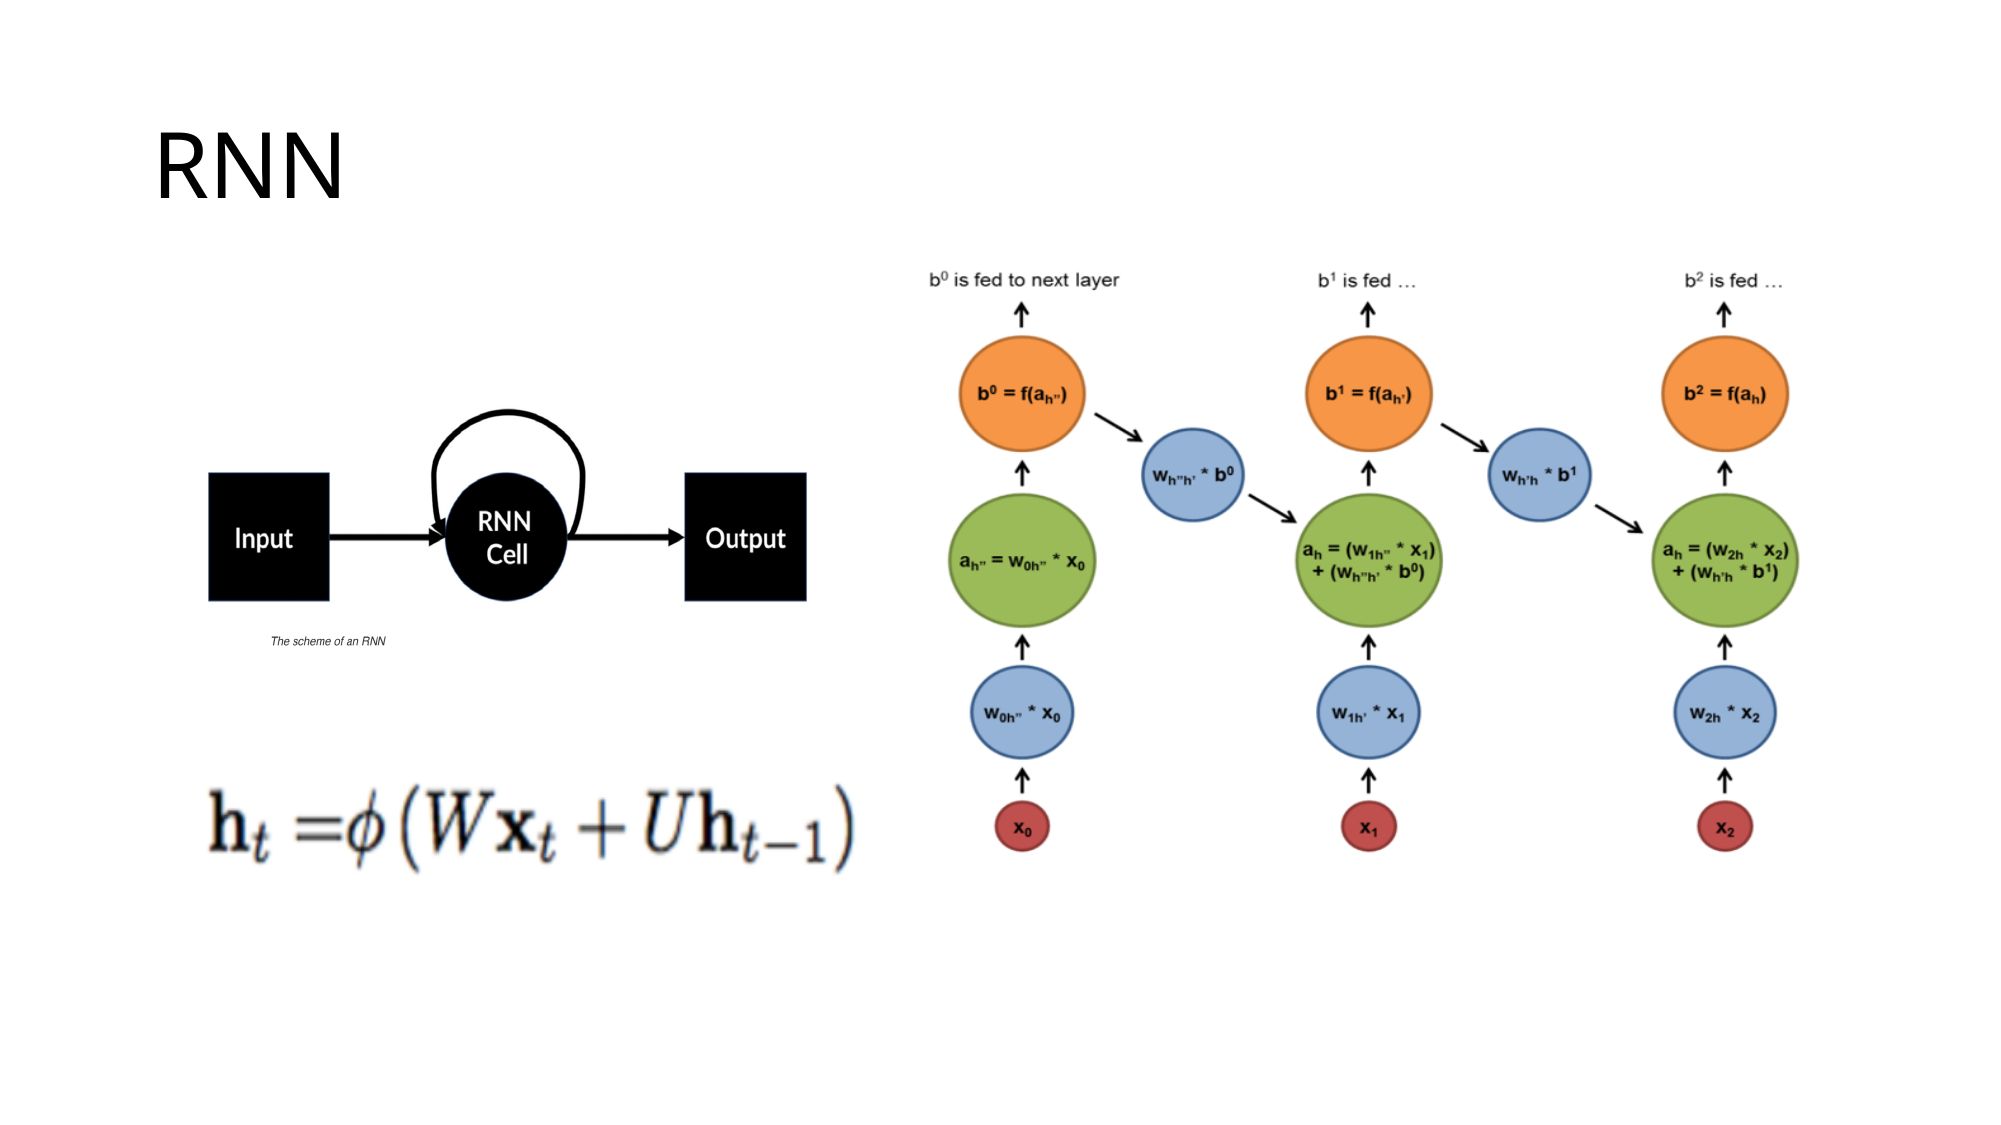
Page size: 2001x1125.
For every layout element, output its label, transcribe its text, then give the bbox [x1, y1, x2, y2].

picture [184, 738, 872, 914]
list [184, 385, 847, 654]
title RNN [137, 59, 1863, 278]
picture [922, 253, 1816, 872]
